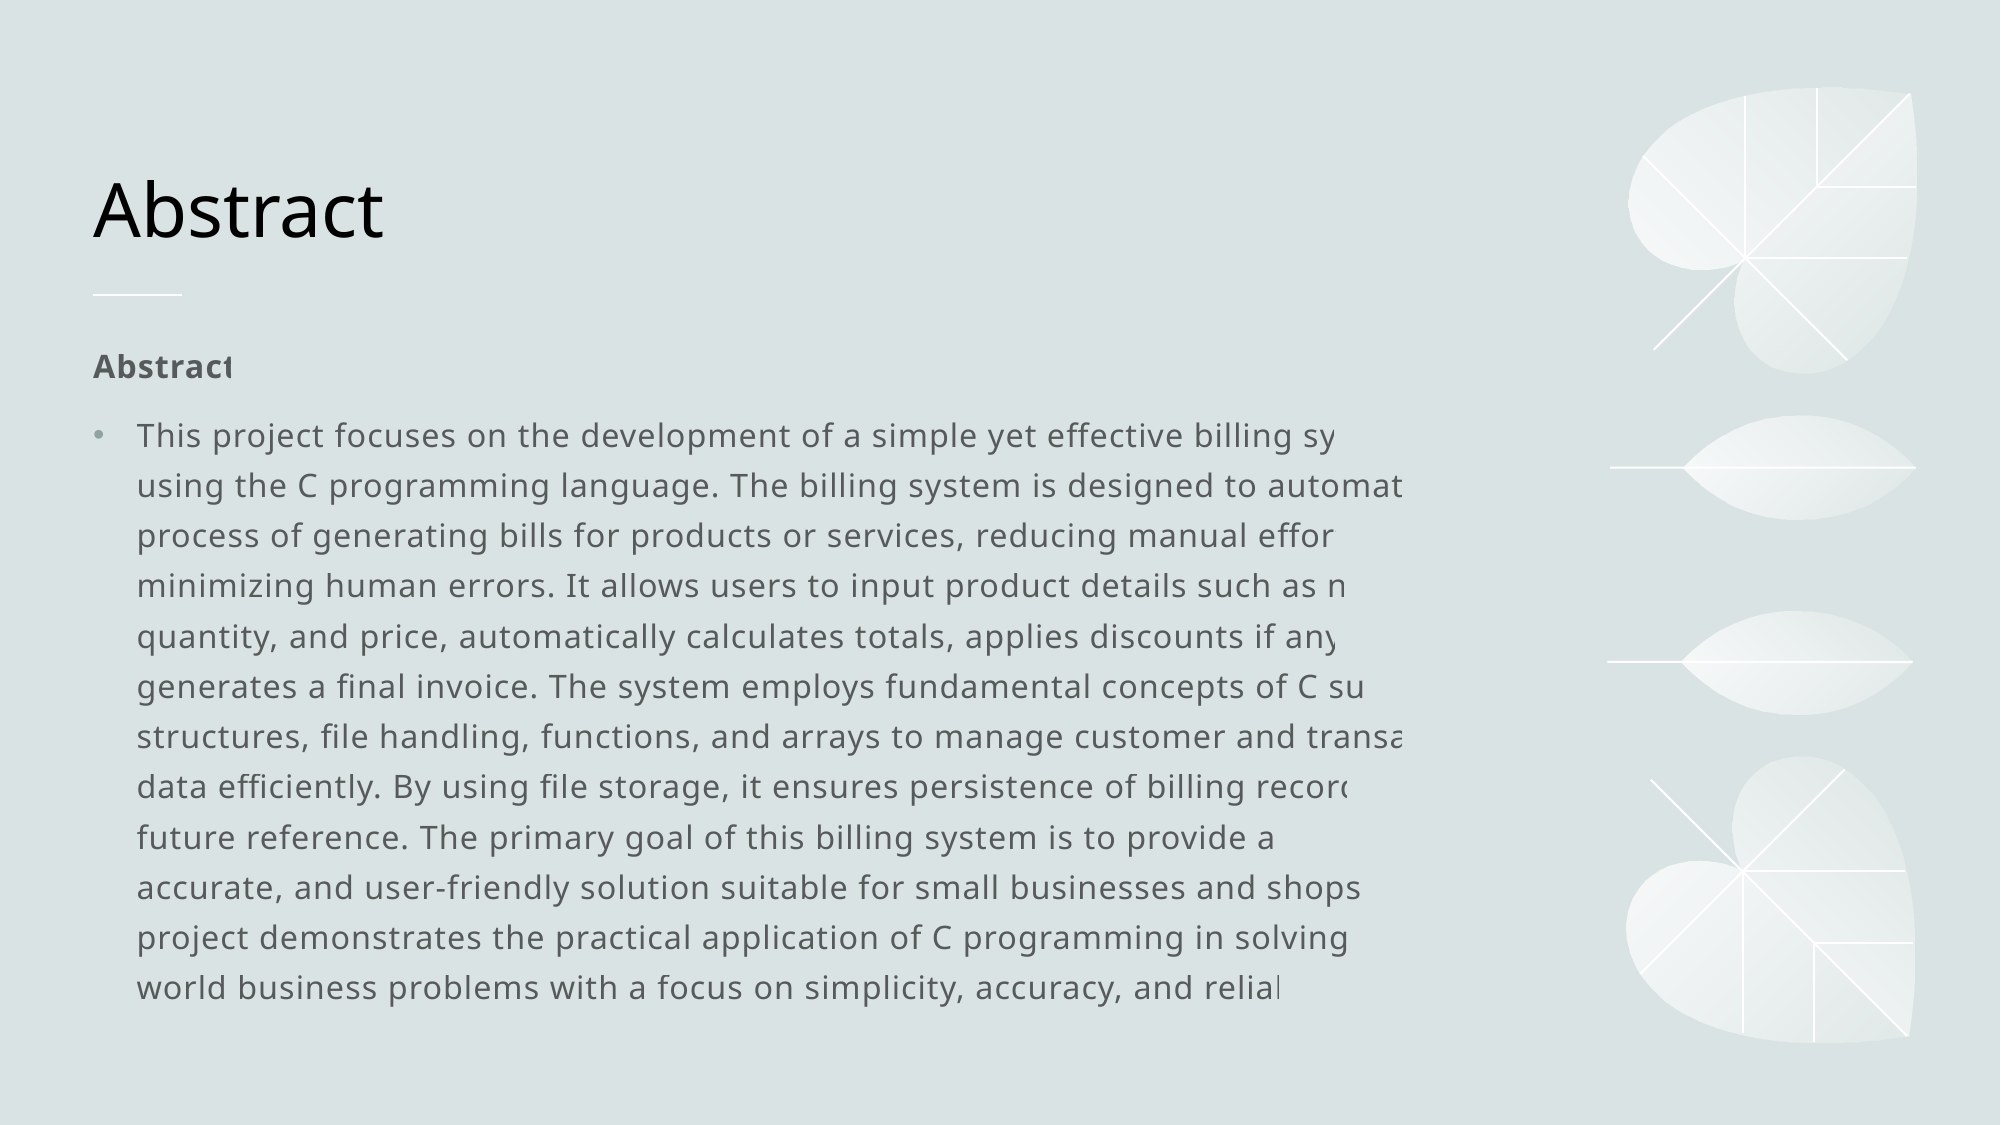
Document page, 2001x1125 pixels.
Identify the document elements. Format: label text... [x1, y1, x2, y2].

list Abstract This project focuses on the development of a simple yet effective billing system using the C programming language. The billing system is designed to automate the process of generating bills for products or services, reducing manual effort and minimizing human errors. It allows users to input product details such as name, quantity, and price, automatically calculates totals, applies discounts if any, and generates a final invoice. The system employs fundamental concepts of C such as structures, file handling, functions, and arrays to manage customer and transaction data efficiently. By using file storage, it ensures persistence of billing records for future reference. The primary goal of this billing system is to provide a fast, accurate, and user-friendly solution suitable for small businesses and shops. This project demonstrates the practical application of C programming in solving real-world business problems with a focus on simplicity, accuracy, and reliability. [93, 327, 1513, 1022]
title Abstract [93, 65, 1512, 260]
